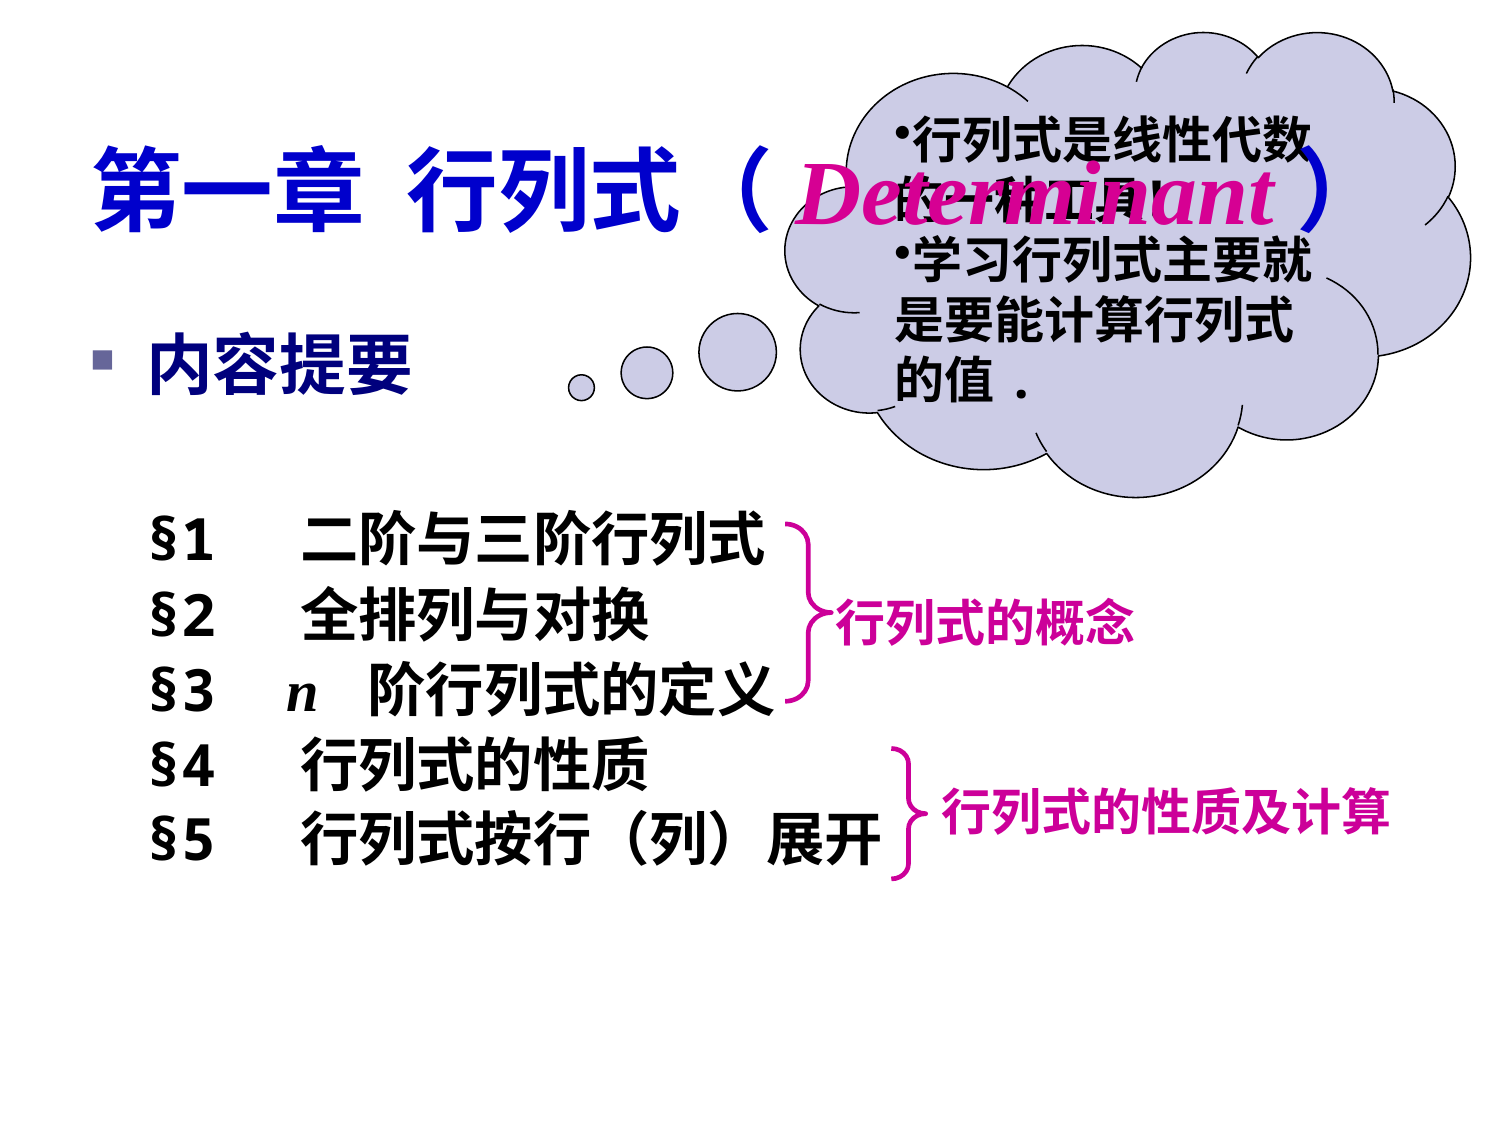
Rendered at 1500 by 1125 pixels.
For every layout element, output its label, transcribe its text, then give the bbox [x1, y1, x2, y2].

text_box 行列式是线性代数的一种工具！ 学习行列式主要就是要能计算行列式的值. [1016, 32, 1388, 74]
text_box 行列式的概念. [820, 584, 1294, 655]
text_box [891, 748, 926, 879]
text_box 行列式是线性代数的一种工具！ 学习行列式主要就是要能计算行列式的值. [805, 107, 1471, 339]
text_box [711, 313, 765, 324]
list 内容提要 §1 二阶与三阶行列式 §2 全排列与对换 §3 n 阶行列式的定义 §4 行列式的性质 §5 行列式按行（列）展开 [74, 324, 1426, 963]
text_box [785, 523, 820, 702]
text_box 行列式的性质及计算. [927, 773, 1418, 844]
title 第一章 行列式（Determinant） [74, 74, 1426, 301]
